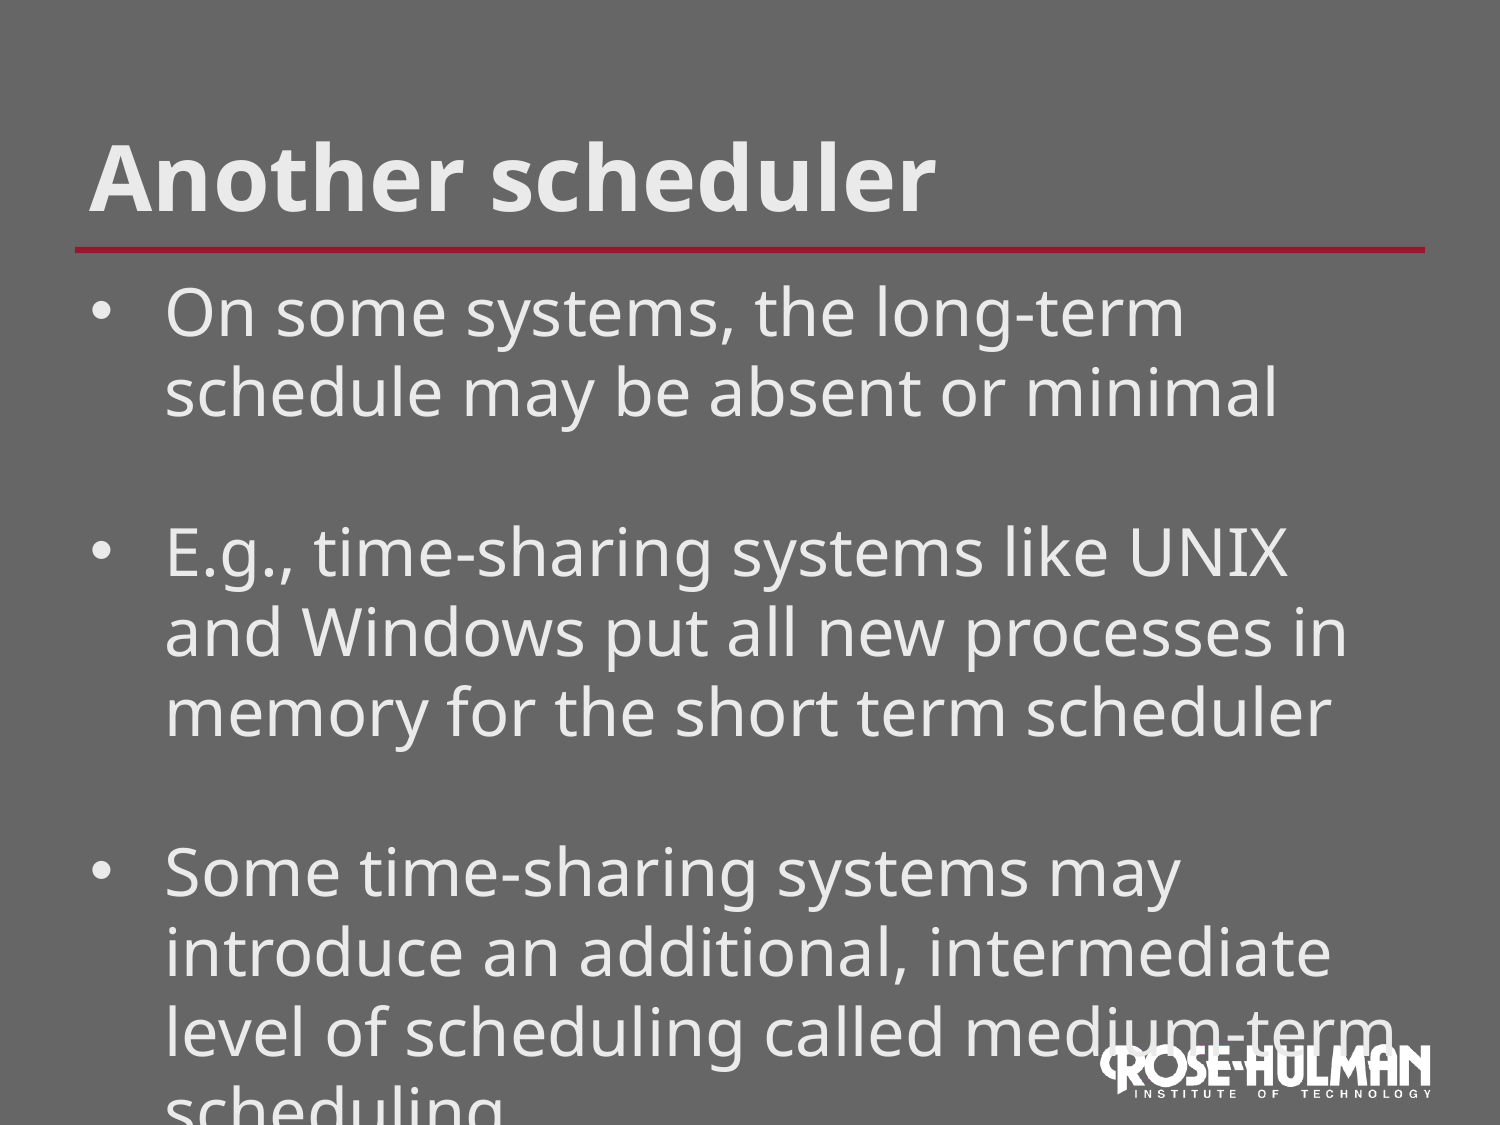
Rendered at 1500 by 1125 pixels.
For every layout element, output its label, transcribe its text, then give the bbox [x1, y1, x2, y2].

picture [1100, 1044, 1431, 1098]
text_box On some systems, the long-term schedule may be absent or minimal E.g., time-sharing systems like UNIX and Windows put all new processes in memory for the short term scheduler Some time-sharing systems may introduce an additional, intermediate level of scheduling called medium-term scheduling [74, 262, 1425, 1005]
text_box Another scheduler [74, 50, 1425, 238]
